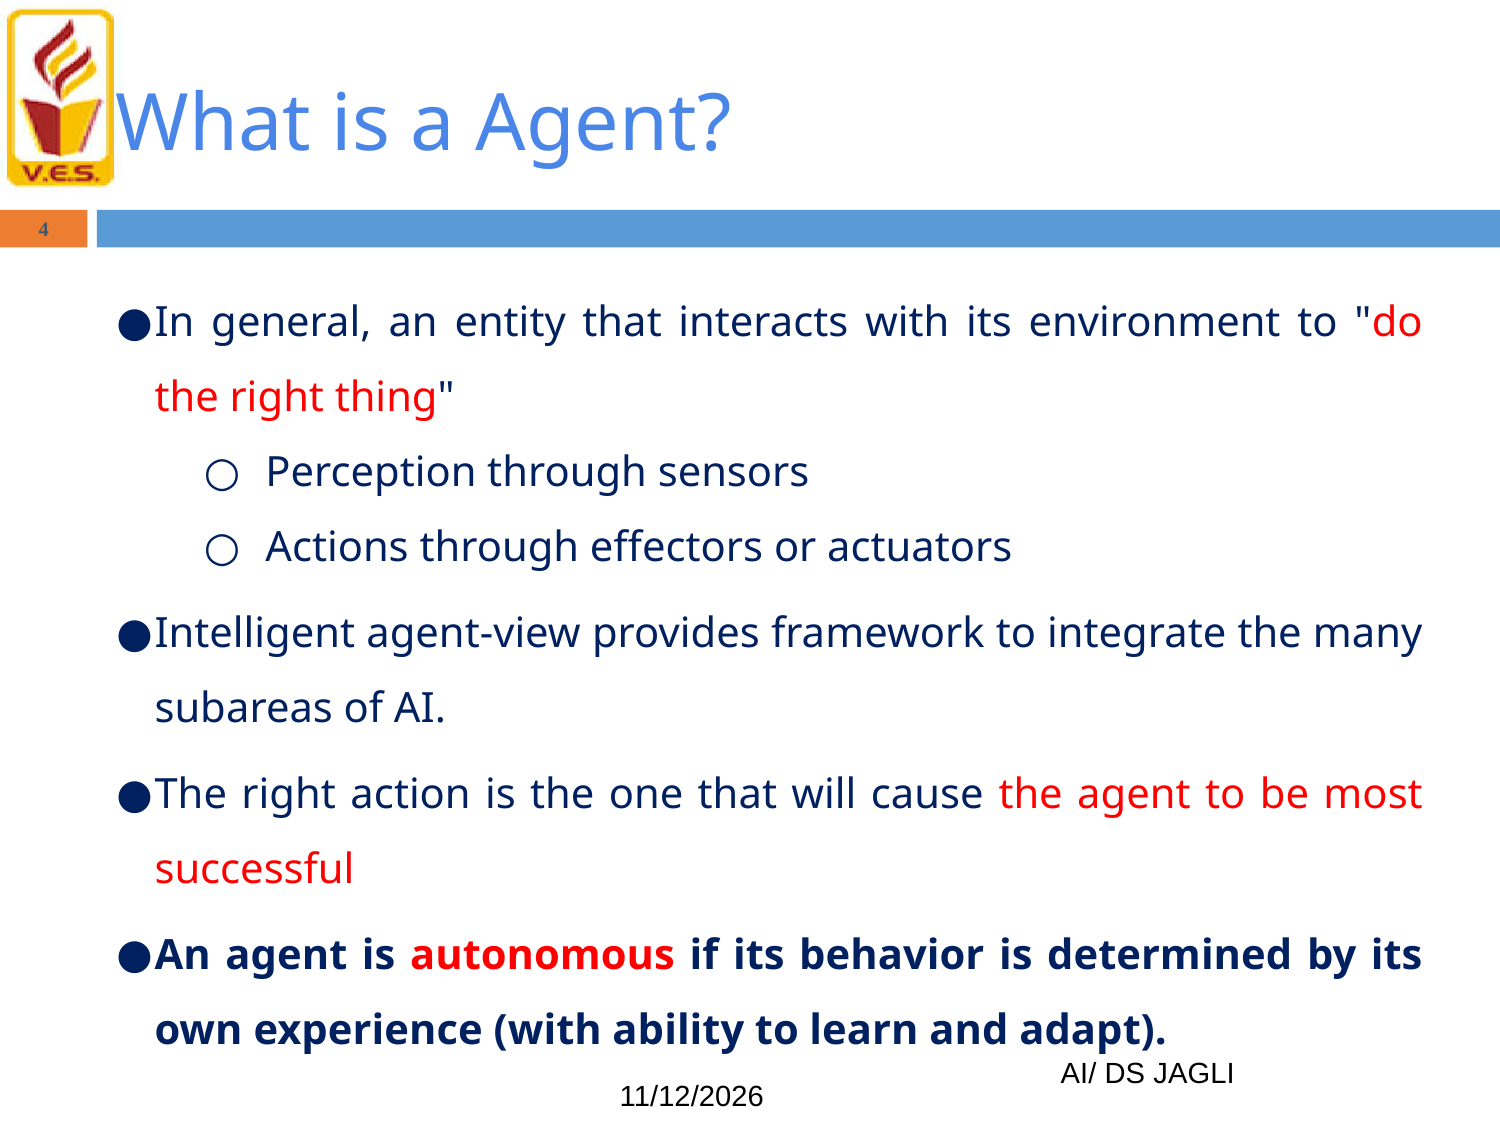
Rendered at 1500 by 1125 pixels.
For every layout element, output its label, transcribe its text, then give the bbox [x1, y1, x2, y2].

footer AI/ DS JAGLI [911, 1041, 1251, 1102]
picture [0, 5, 122, 206]
slide_number 4 [0, 208, 88, 249]
title What is a Agent? [100, 37, 1438, 200]
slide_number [604, 1065, 1042, 1125]
list In general, an entity that interacts with its environment to "do the right thing" Perception through sensors Actions through effectors or actuators Intelligent agent-view provides framework to integrate the many subareas of AI. The right action is the one that will cause the agent to be most successful An agent is autonomous if its behavior is determined by its own experience (with ability to learn and adapt). [100, 262, 1438, 1042]
